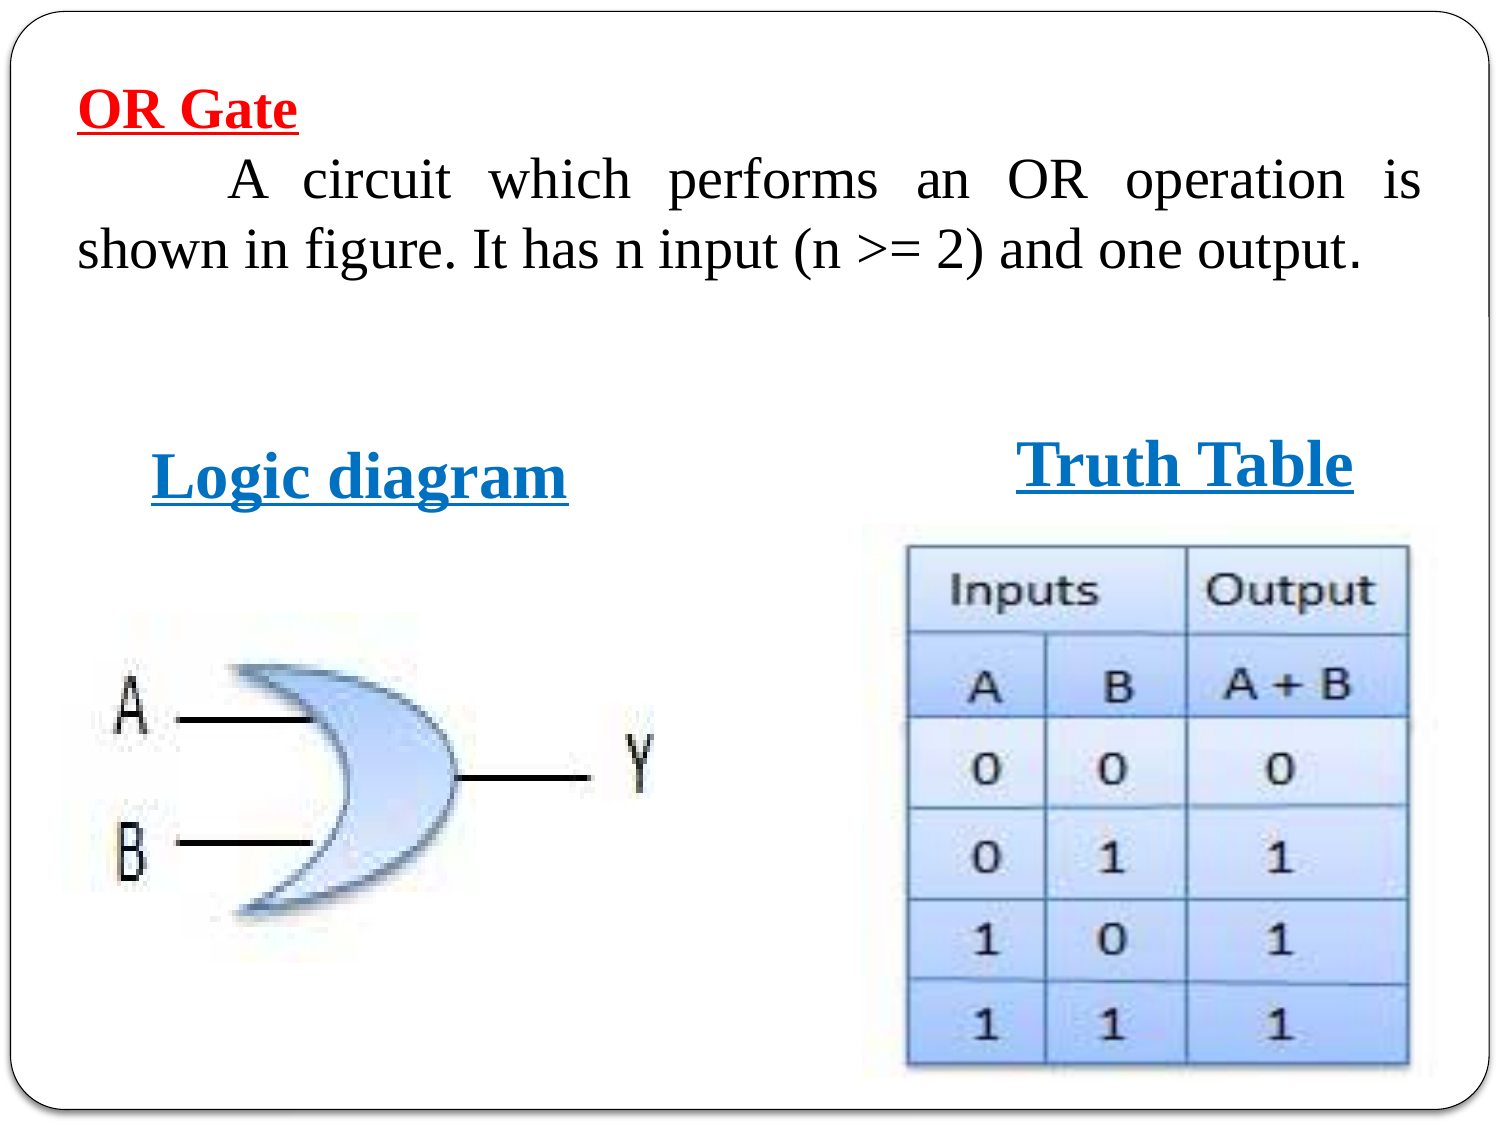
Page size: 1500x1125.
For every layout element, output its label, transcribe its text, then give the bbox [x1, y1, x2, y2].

picture [862, 524, 1438, 1088]
text_box OR Gate A circuit which performs an OR operation is shown in figure. It has n input (n >= 2) and one output. [62, 62, 1438, 412]
text_box Truth Table [1001, 412, 1370, 508]
text_box Logic diagram [136, 424, 588, 520]
picture [62, 612, 688, 963]
